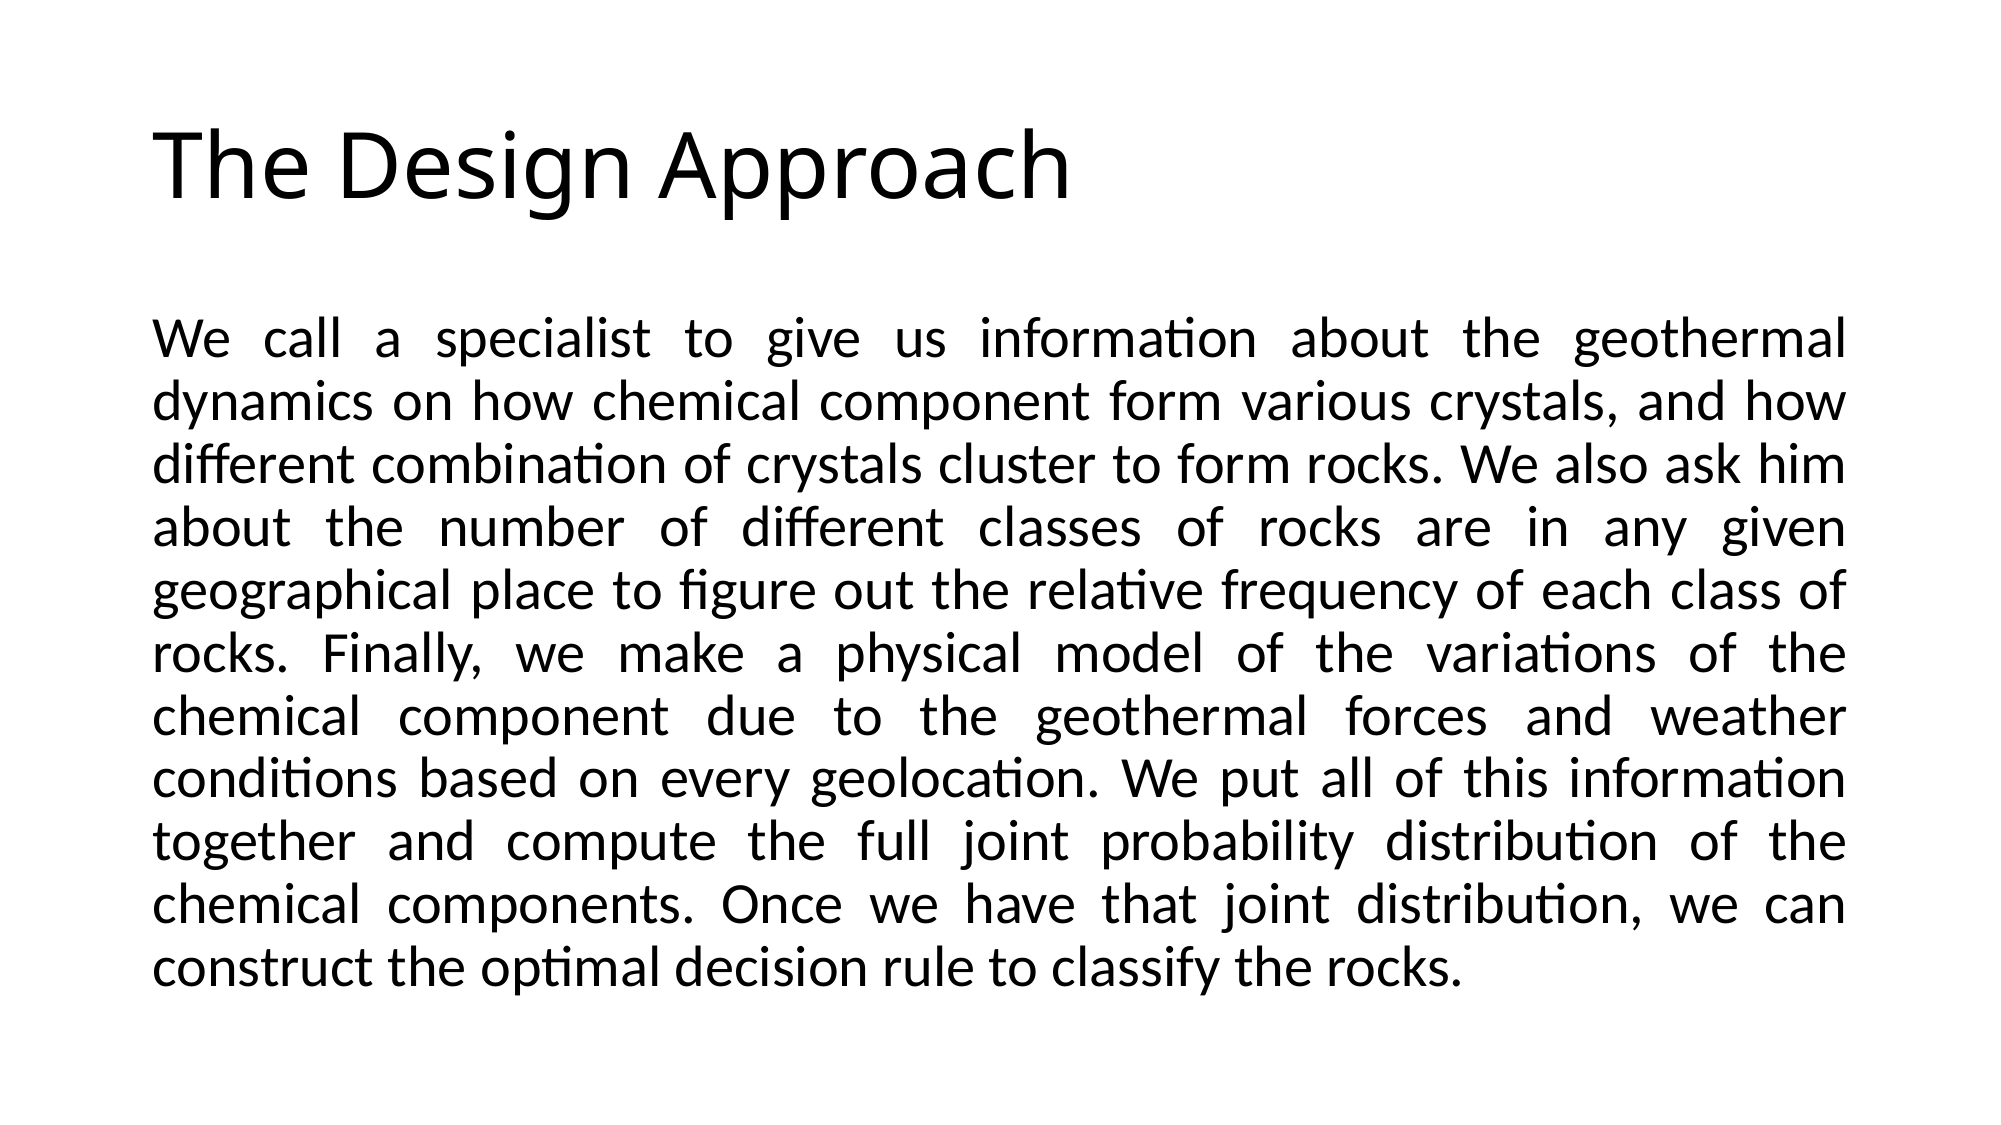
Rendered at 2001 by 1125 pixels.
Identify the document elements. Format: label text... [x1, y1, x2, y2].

list We call a specialist to give us information about the geothermal dynamics on how chemical component form various crystals, and how different combination of crystals cluster to form rocks. We also ask him about the number of different classes of rocks are in any given geographical place to figure out the relative frequency of each class of rocks. Finally, we make a physical model of the variations of the chemical component due to the geothermal forces and weather conditions based on every geolocation. We put all of this information together and compute the full joint probability distribution of the chemical components. Once we have that joint distribution, we can construct the optimal decision rule to classify the rocks. [137, 299, 1863, 1034]
title The Design Approach [137, 59, 1863, 278]
